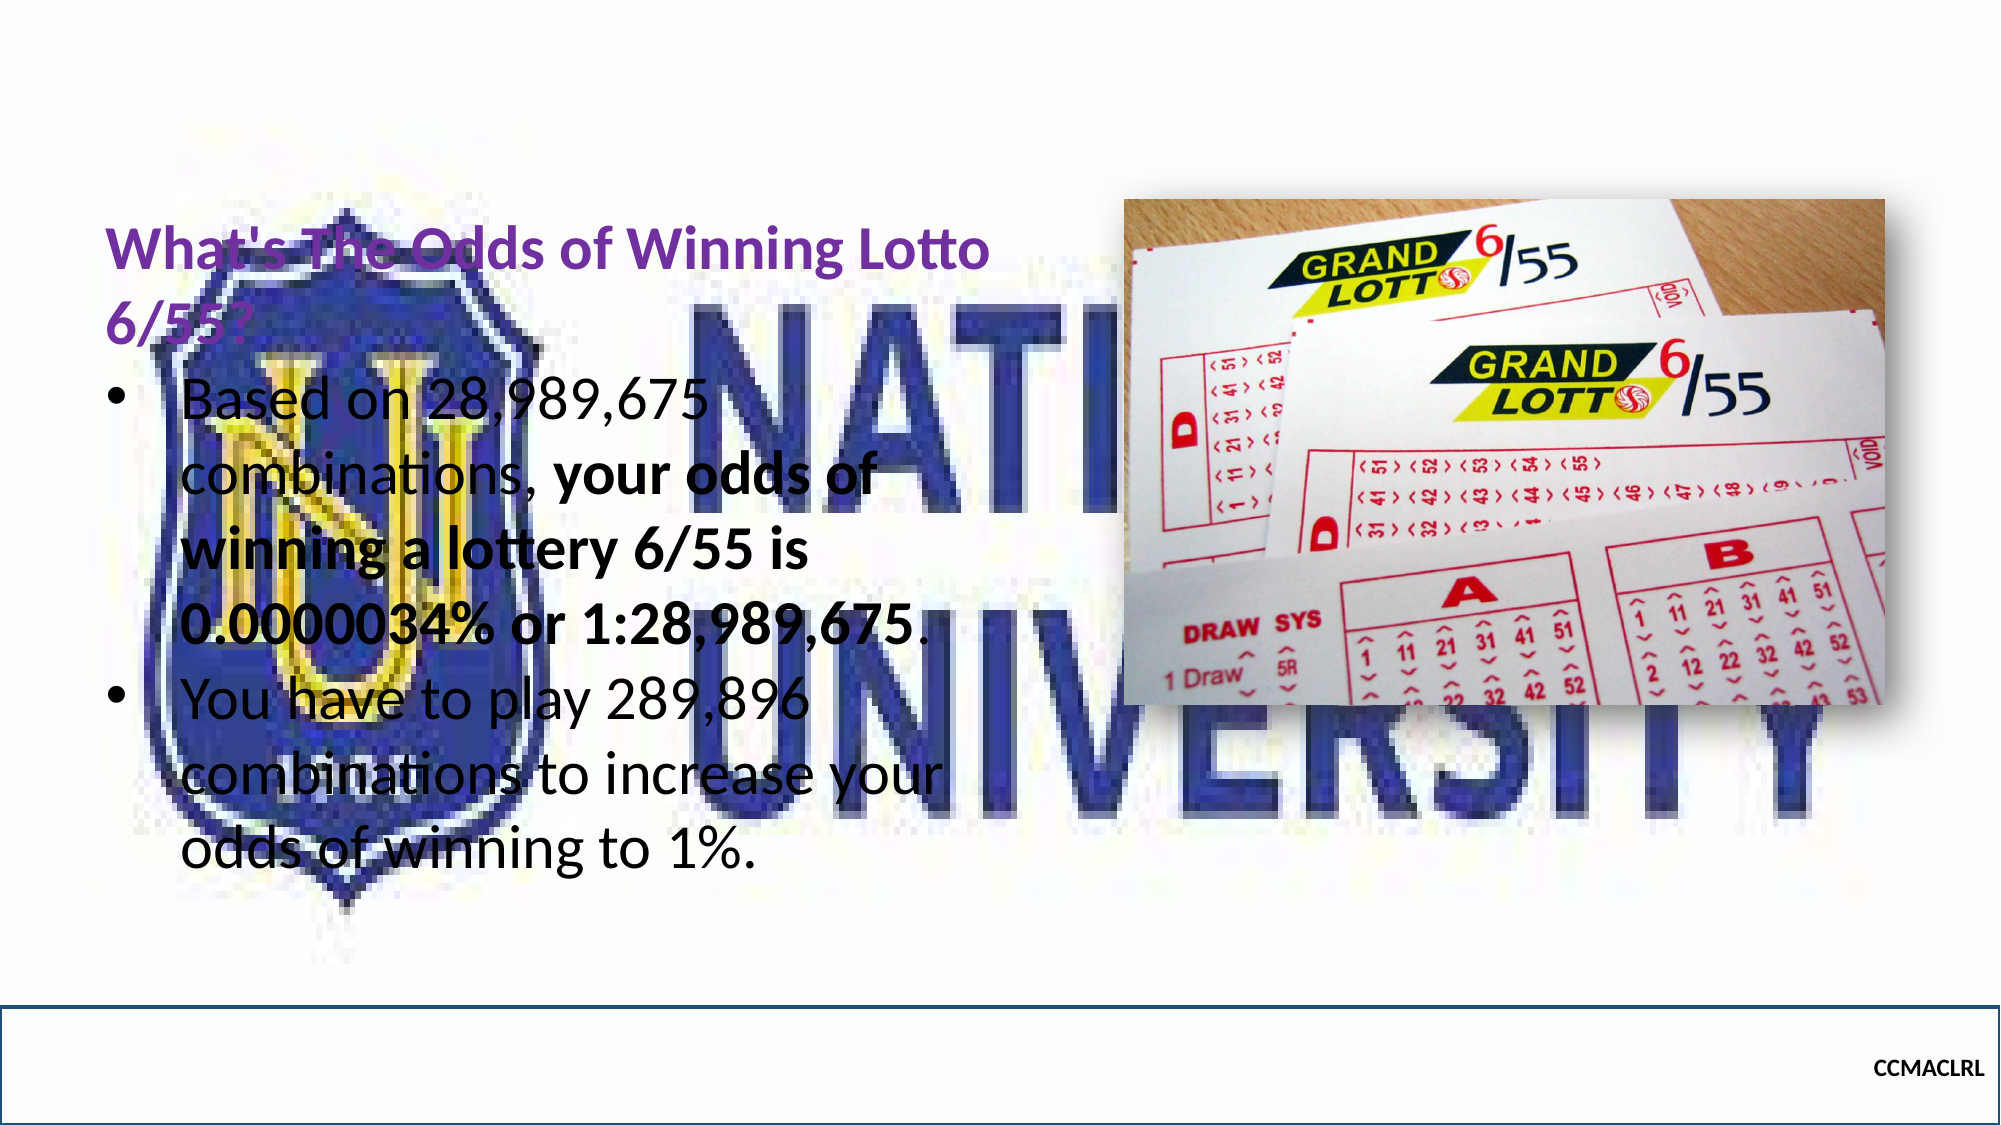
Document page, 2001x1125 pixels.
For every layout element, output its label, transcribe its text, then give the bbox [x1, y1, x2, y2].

text_box What's The Odds of Winning Lotto 6/55? Based on 28,989,675 combinations, your odds of winning a lottery 6/55 is 0.0000034% or 1:28,989,675. You have to play 289,896 combinations to increase your odds of winning to 1%. [90, 199, 1046, 889]
footer CCMACLRL [0, 1007, 2000, 1125]
picture [0, 0, 2000, 1007]
